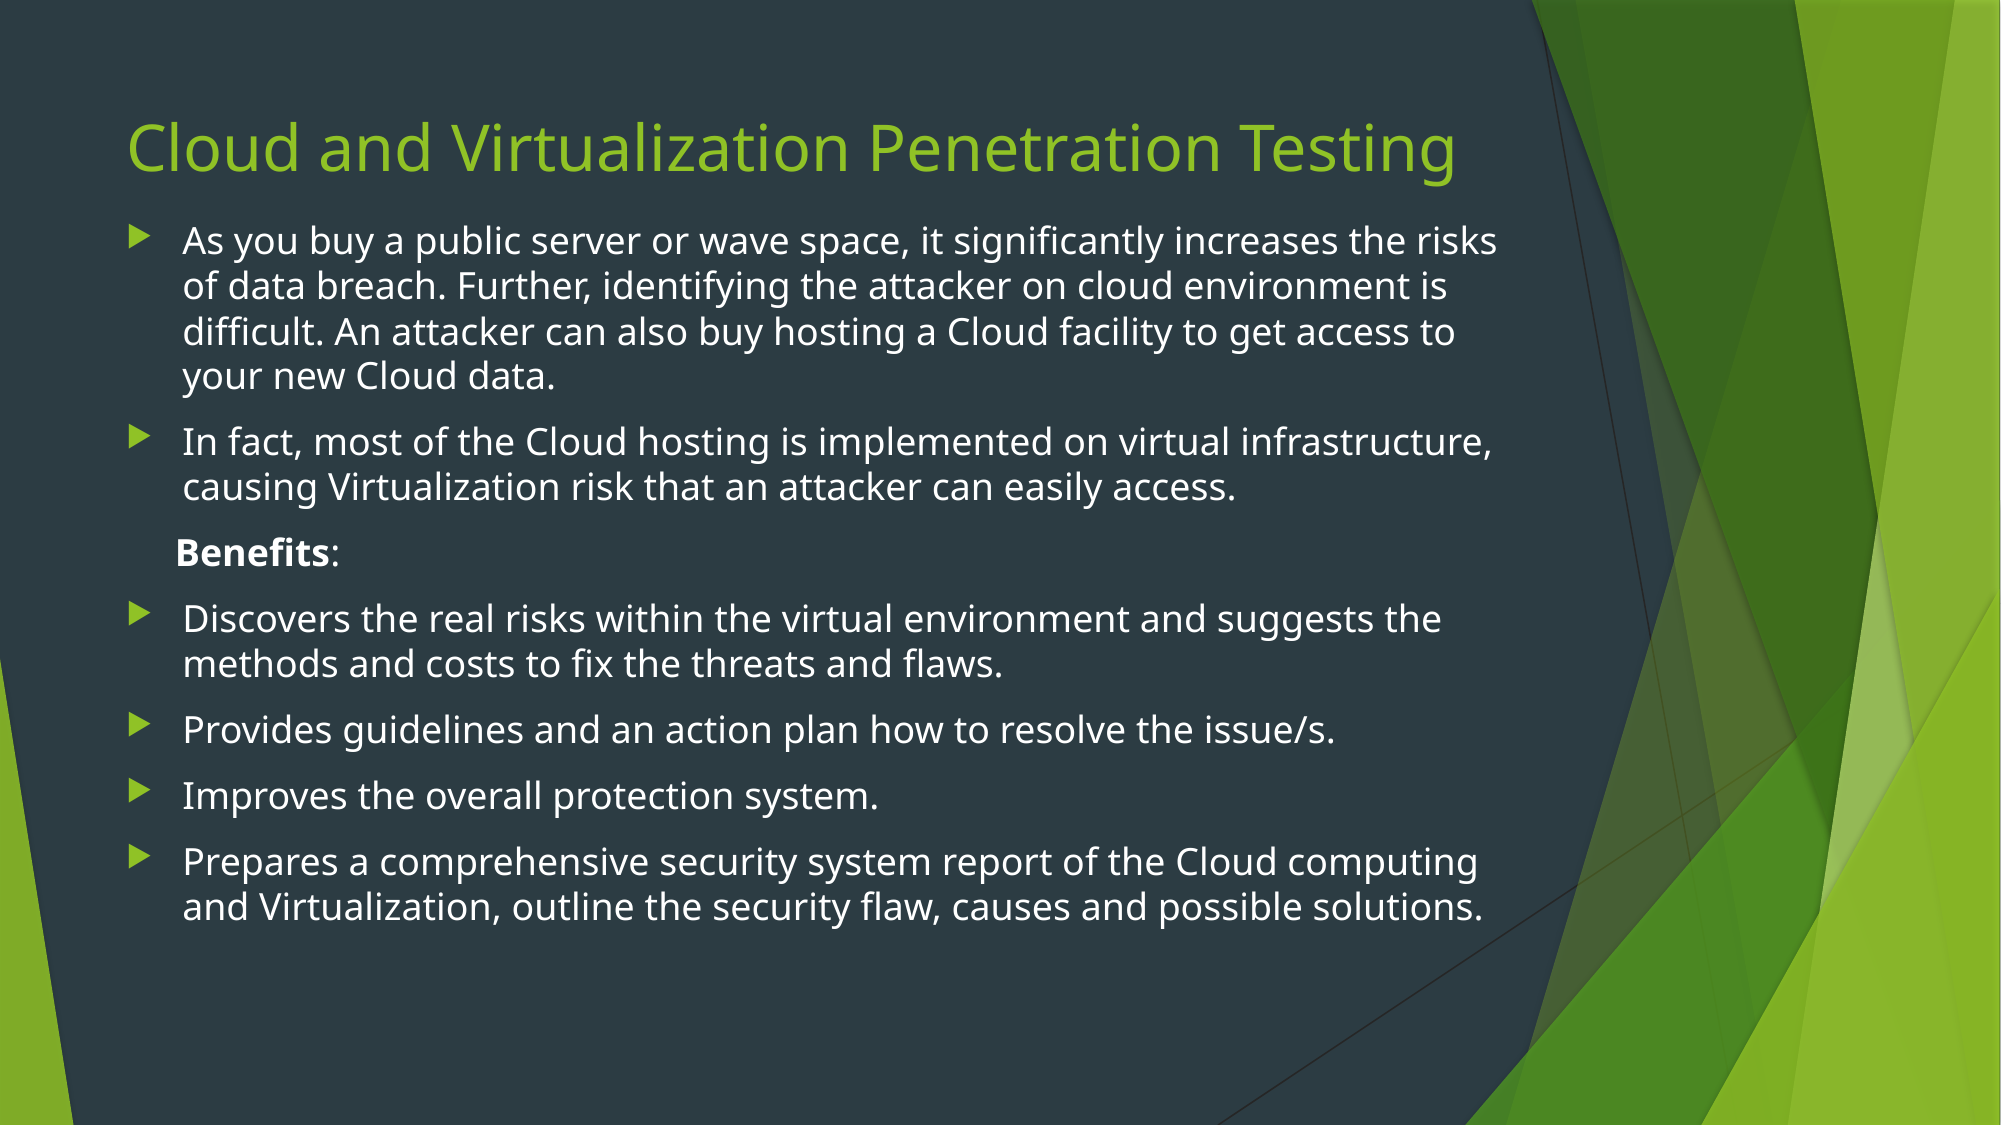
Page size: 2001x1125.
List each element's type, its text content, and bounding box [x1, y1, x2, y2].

title Cloud and Virtualization Penetration Testing [111, 99, 1522, 210]
list As you buy a public server or wave space, it significantly increases the risks of data breach. Further, identifying the attacker on cloud environment is difficult. An attacker can also buy hosting a Cloud facility to get access to your new Cloud data. In fact, most of the Cloud hosting is implemented on virtual infrastructure, causing Virtualization risk that an attacker can easily access. Benefits: Discovers the real risks within the virtual environment and suggests the methods and costs to fix the threats and flaws. Provides guidelines and an action plan how to resolve the issue/s. Improves the overall protection system. Prepares a comprehensive security system report of the Cloud computing and Virtualization, outline the security flaw, causes and possible solutions. [111, 210, 1522, 992]
